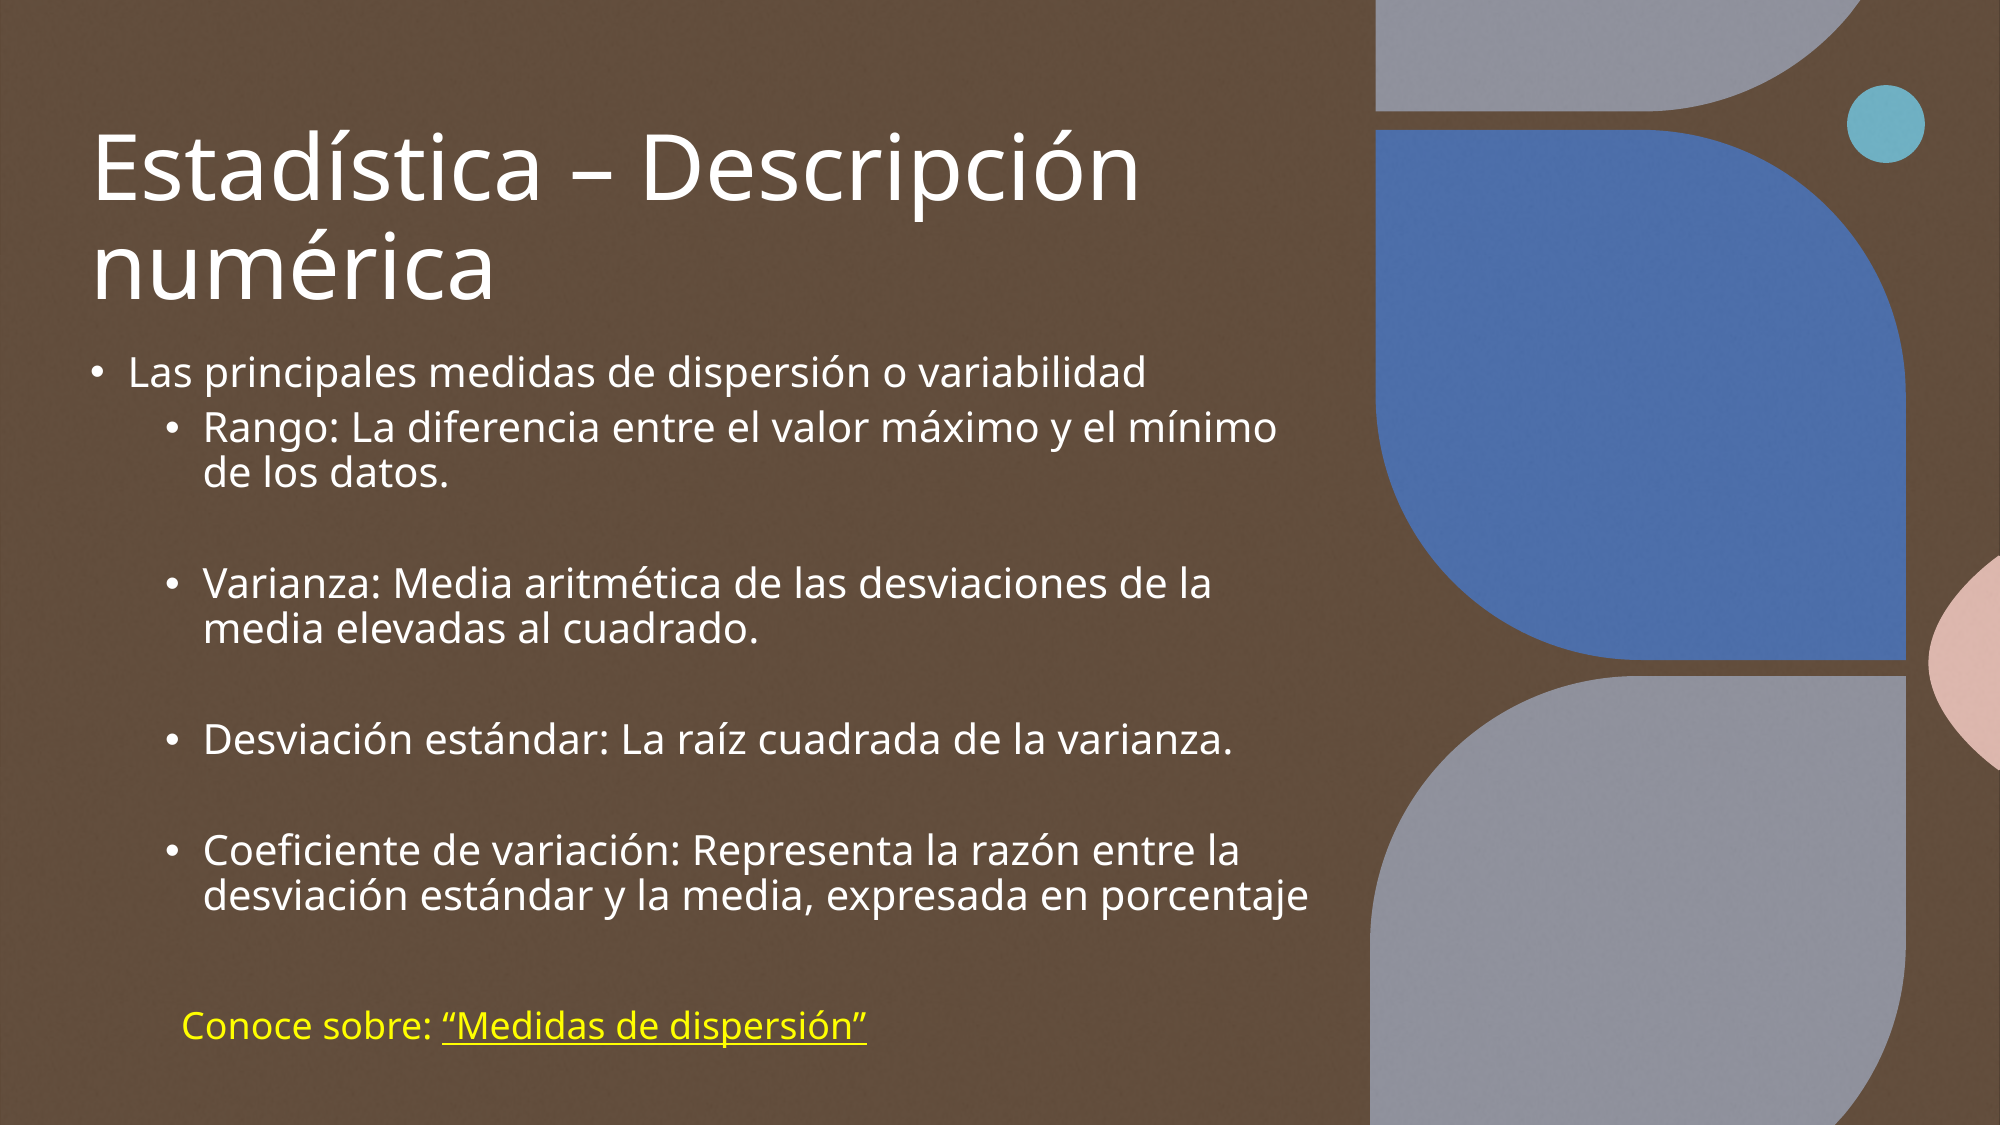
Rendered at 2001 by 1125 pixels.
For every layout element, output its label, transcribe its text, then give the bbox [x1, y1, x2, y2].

list Las principales medidas de dispersión o variabilidad Rango: La diferencia entre el valor máximo y el mínimo de los datos. Varianza: Media aritmética de las desviaciones de la media elevadas al cuadrado. Desviación estándar: La raíz cuadrada de la varianza. Coeficiente de variación: Representa la razón entre la desviación estándar y la media, expresada en porcentaje [75, 343, 1336, 1014]
text_box Conoce sobre: “Medidas de dispersión” [166, 994, 914, 1061]
title Estadística – Descripción numérica [75, 109, 1336, 327]
